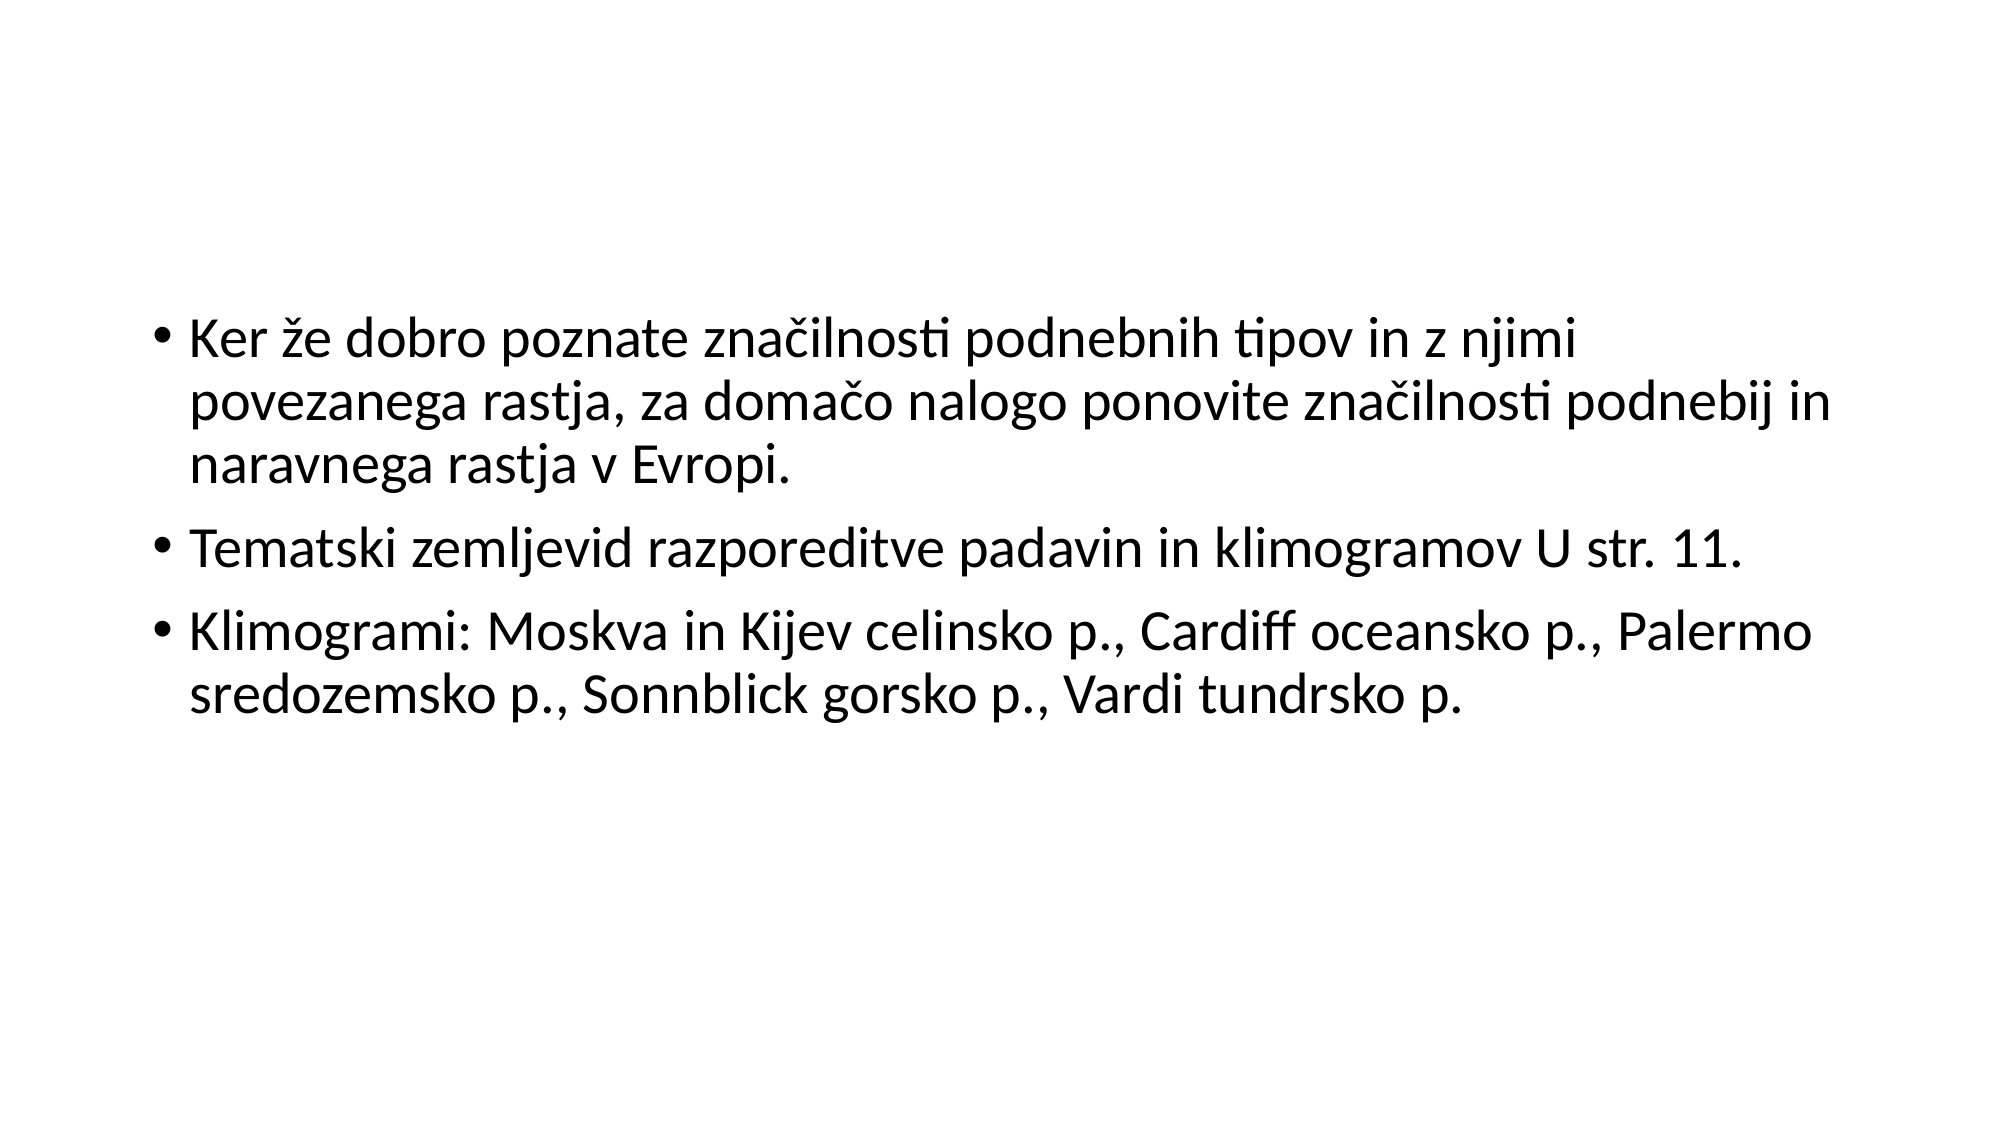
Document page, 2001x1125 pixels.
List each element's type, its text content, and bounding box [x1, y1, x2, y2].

list Ker že dobro poznate značilnosti podnebnih tipov in z njimi povezanega rastja, za domačo nalogo ponovite značilnosti podnebij in naravnega rastja v Evropi. Tematski zemljevid razporeditve padavin in klimogramov U str. 11. Klimogrami: Moskva in Kijev celinsko p., Cardiff oceansko p., Palermo sredozemsko p., Sonnblick gorsko p., Vardi tundrsko p. [137, 299, 1863, 1014]
